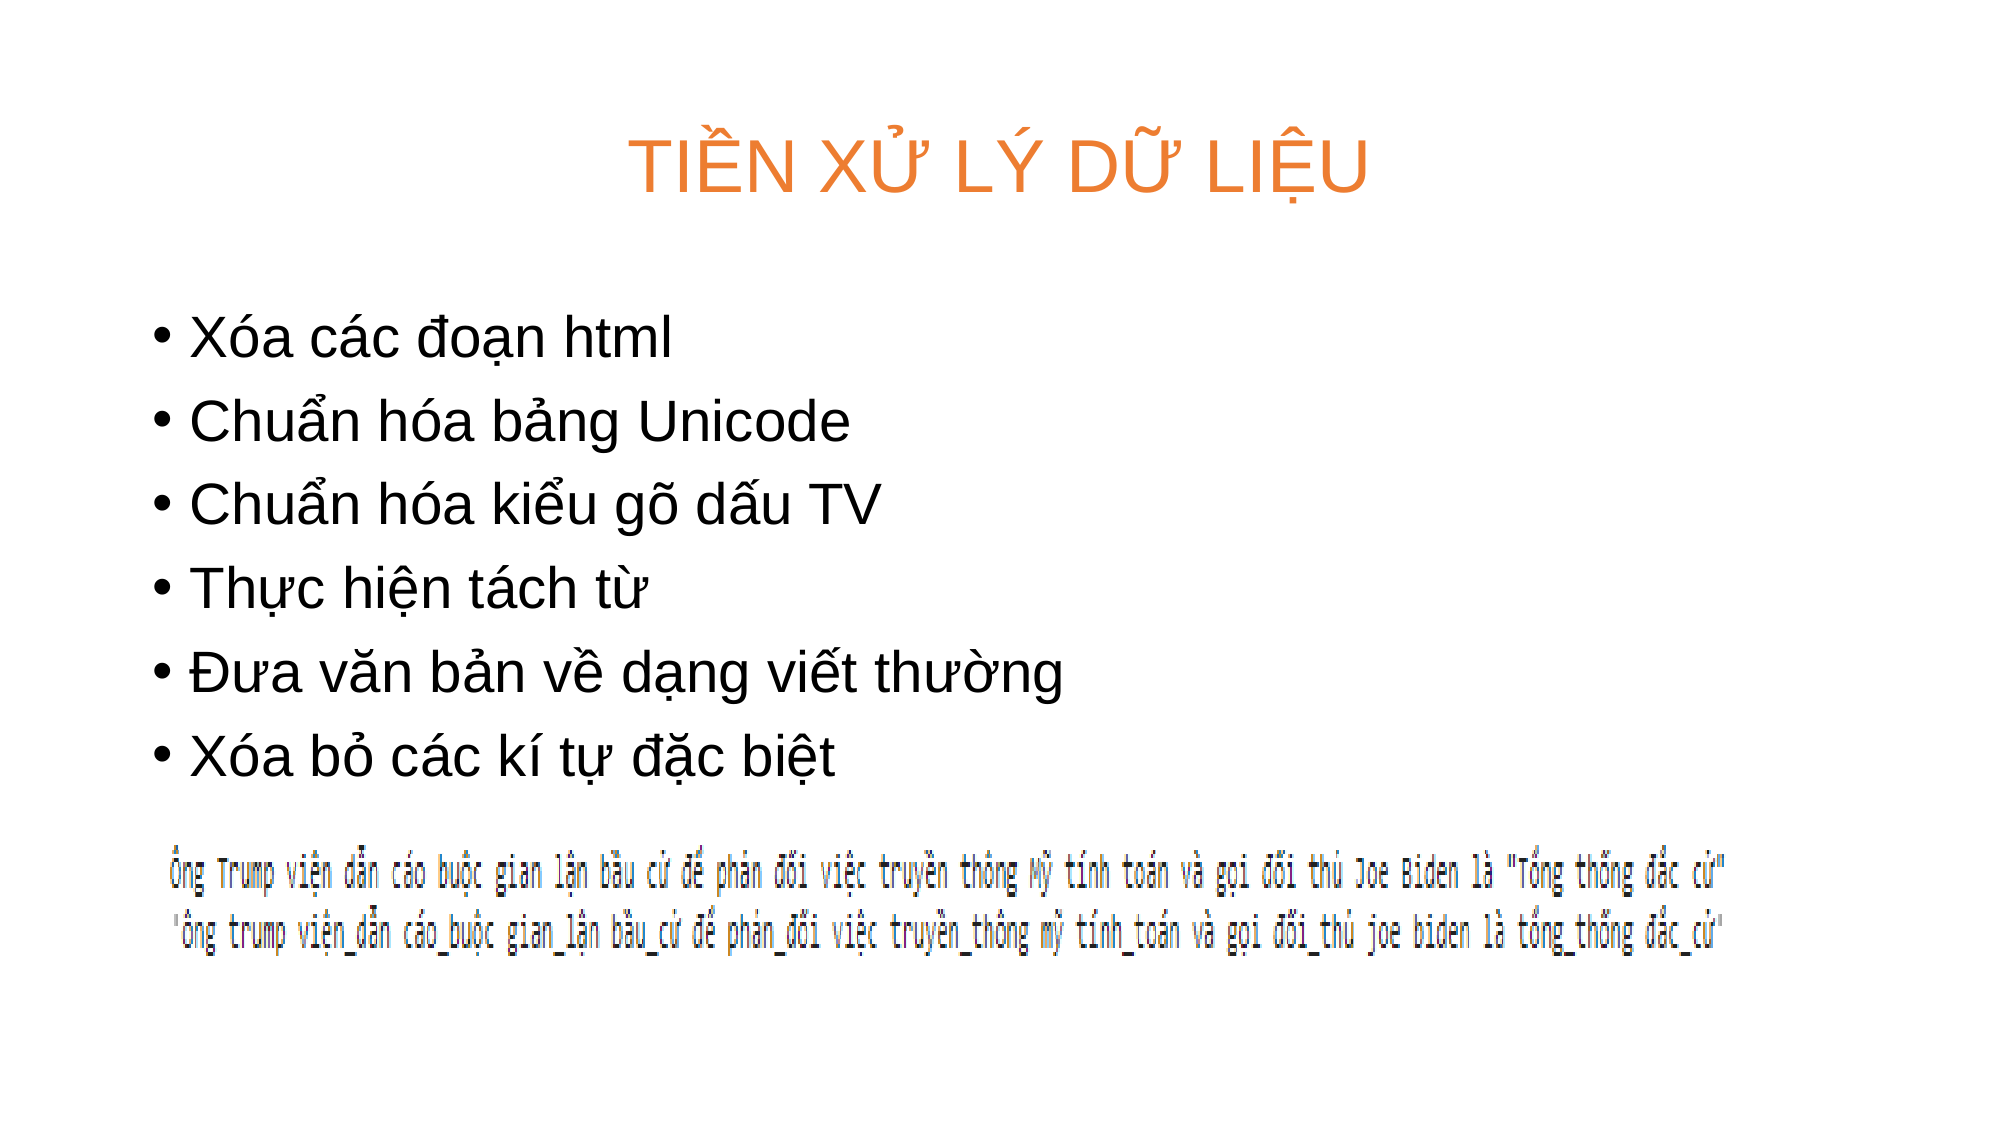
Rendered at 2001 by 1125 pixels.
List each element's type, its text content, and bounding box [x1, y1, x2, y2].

picture [162, 833, 1735, 991]
list Xóa các đoạn html Chuẩn hóa bảng Unicode Chuẩn hóa kiểu gõ dấu TV Thực hiện tách từ Đưa văn bản về dạng viết thường Xóa bỏ các kí tự đặc biệt [137, 299, 1863, 1014]
title TIỀN XỬ LÝ DỮ LIỆU [137, 59, 1863, 278]
